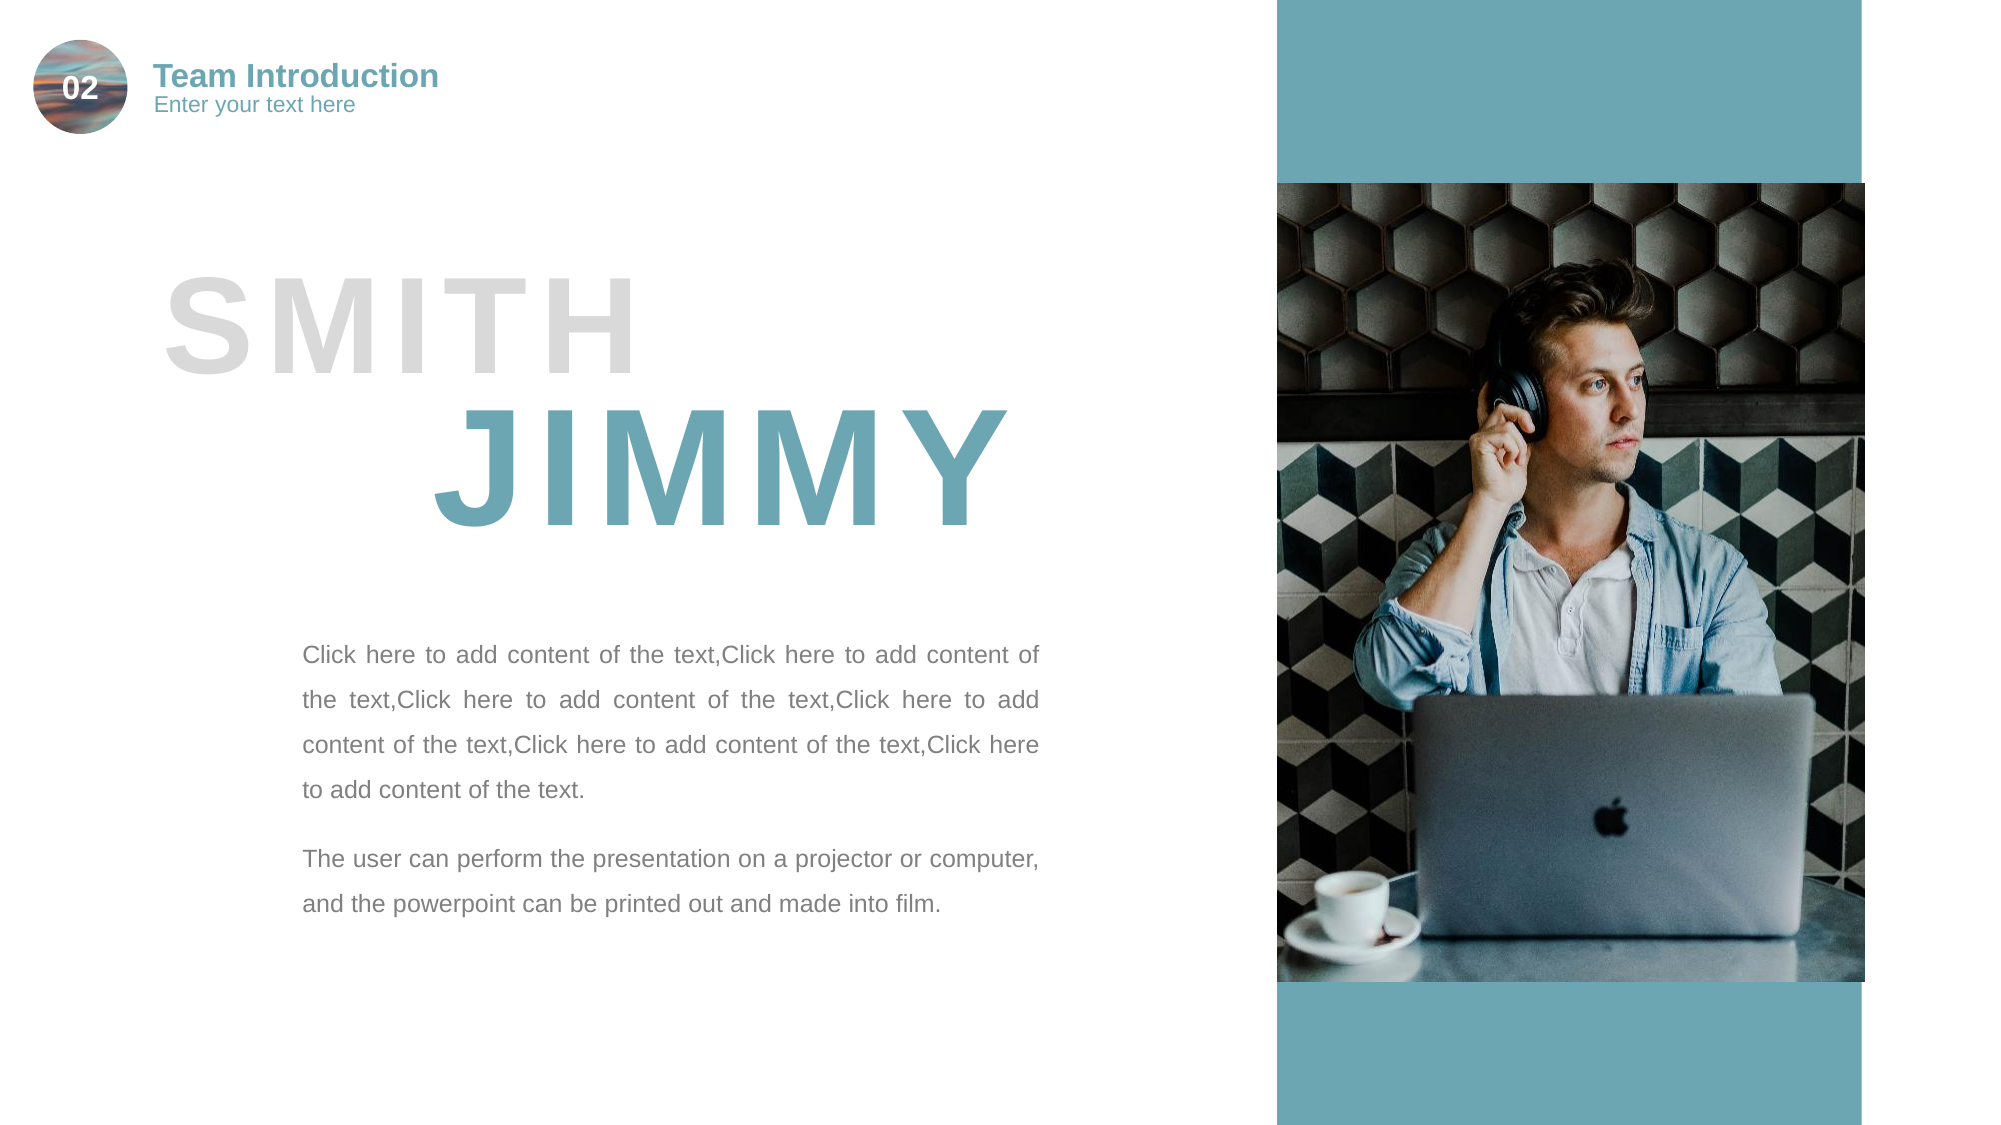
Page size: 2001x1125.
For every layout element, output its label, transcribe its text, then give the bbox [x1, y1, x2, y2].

text_box Team Introduction [138, 46, 490, 102]
text_box [1276, 982, 1863, 1125]
text_box JIMMY [417, 351, 1043, 566]
text_box [1276, 0, 1863, 183]
text_box Click here to add content of the text,Click here to add content of the text,Click here to add content of the text,Click here to add content of the text,Click here to add content of the text,Click here to add content of the text. The user can perform the presentation on a projector or computer, and the powerpoint can be printed out and made into film. [287, 616, 1057, 926]
text_box Enter your text here [138, 81, 473, 125]
picture [1276, 183, 1865, 982]
picture [33, 39, 128, 134]
text_box SMITH [147, 228, 655, 409]
